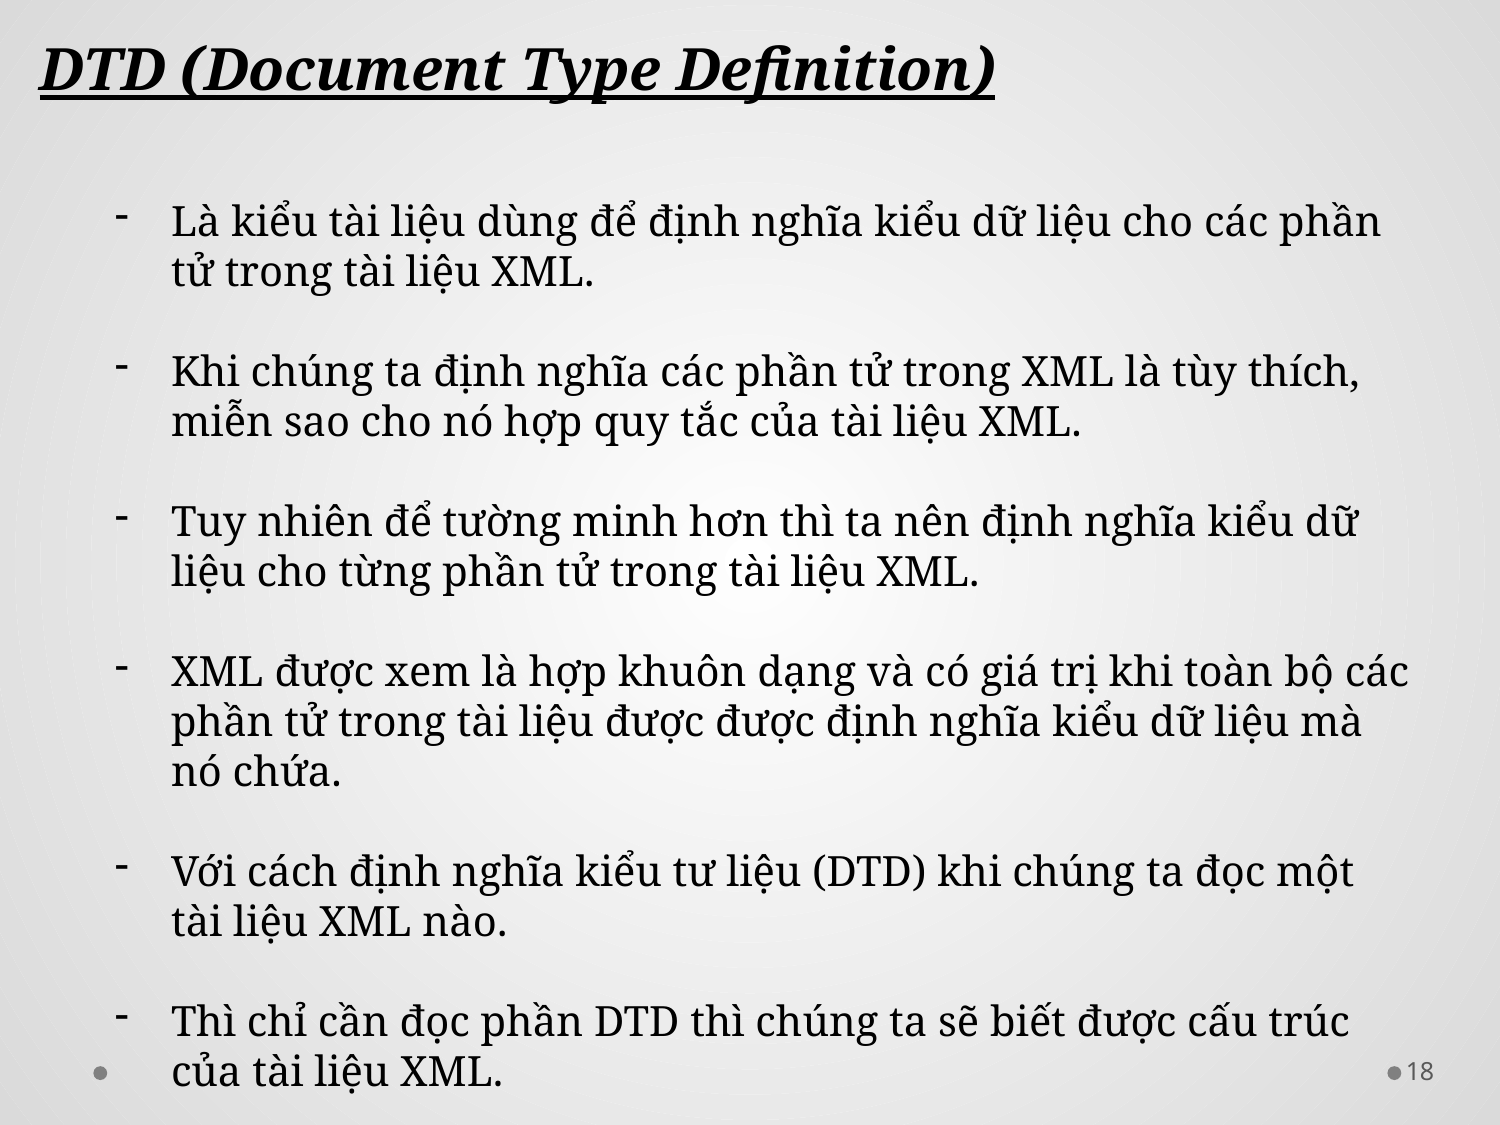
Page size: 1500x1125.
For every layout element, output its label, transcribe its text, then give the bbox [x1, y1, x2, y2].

text_box DTD (Document Type Definition) [24, 24, 1155, 110]
slide_number 18 [1401, 1042, 1494, 1103]
text_box Là kiểu tài liệu dùng để định nghĩa kiểu dữ liệu cho các phần tử trong tài liệu XML. Khi chúng ta định nghĩa các phần tử trong XML là tùy thích, miễn sao cho nó hợp quy tắc của tài liệu XML. Tuy nhiên để tường minh hơn thì ta nên định nghĩa kiểu dữ liệu cho từng phần tử trong tài liệu XML. XML được xem là hợp khuôn dạng và có giá trị khi toàn bộ các phần tử trong tài liệu được được định nghĩa kiểu dữ liệu mà nó chứa. Với cách định nghĩa kiểu tư liệu (DTD) khi chúng ta đọc một tài liệu XML nào. Thì chỉ cần đọc phần DTD thì chúng ta sẽ biết được cấu trúc của tài liệu XML. [99, 187, 1425, 1103]
